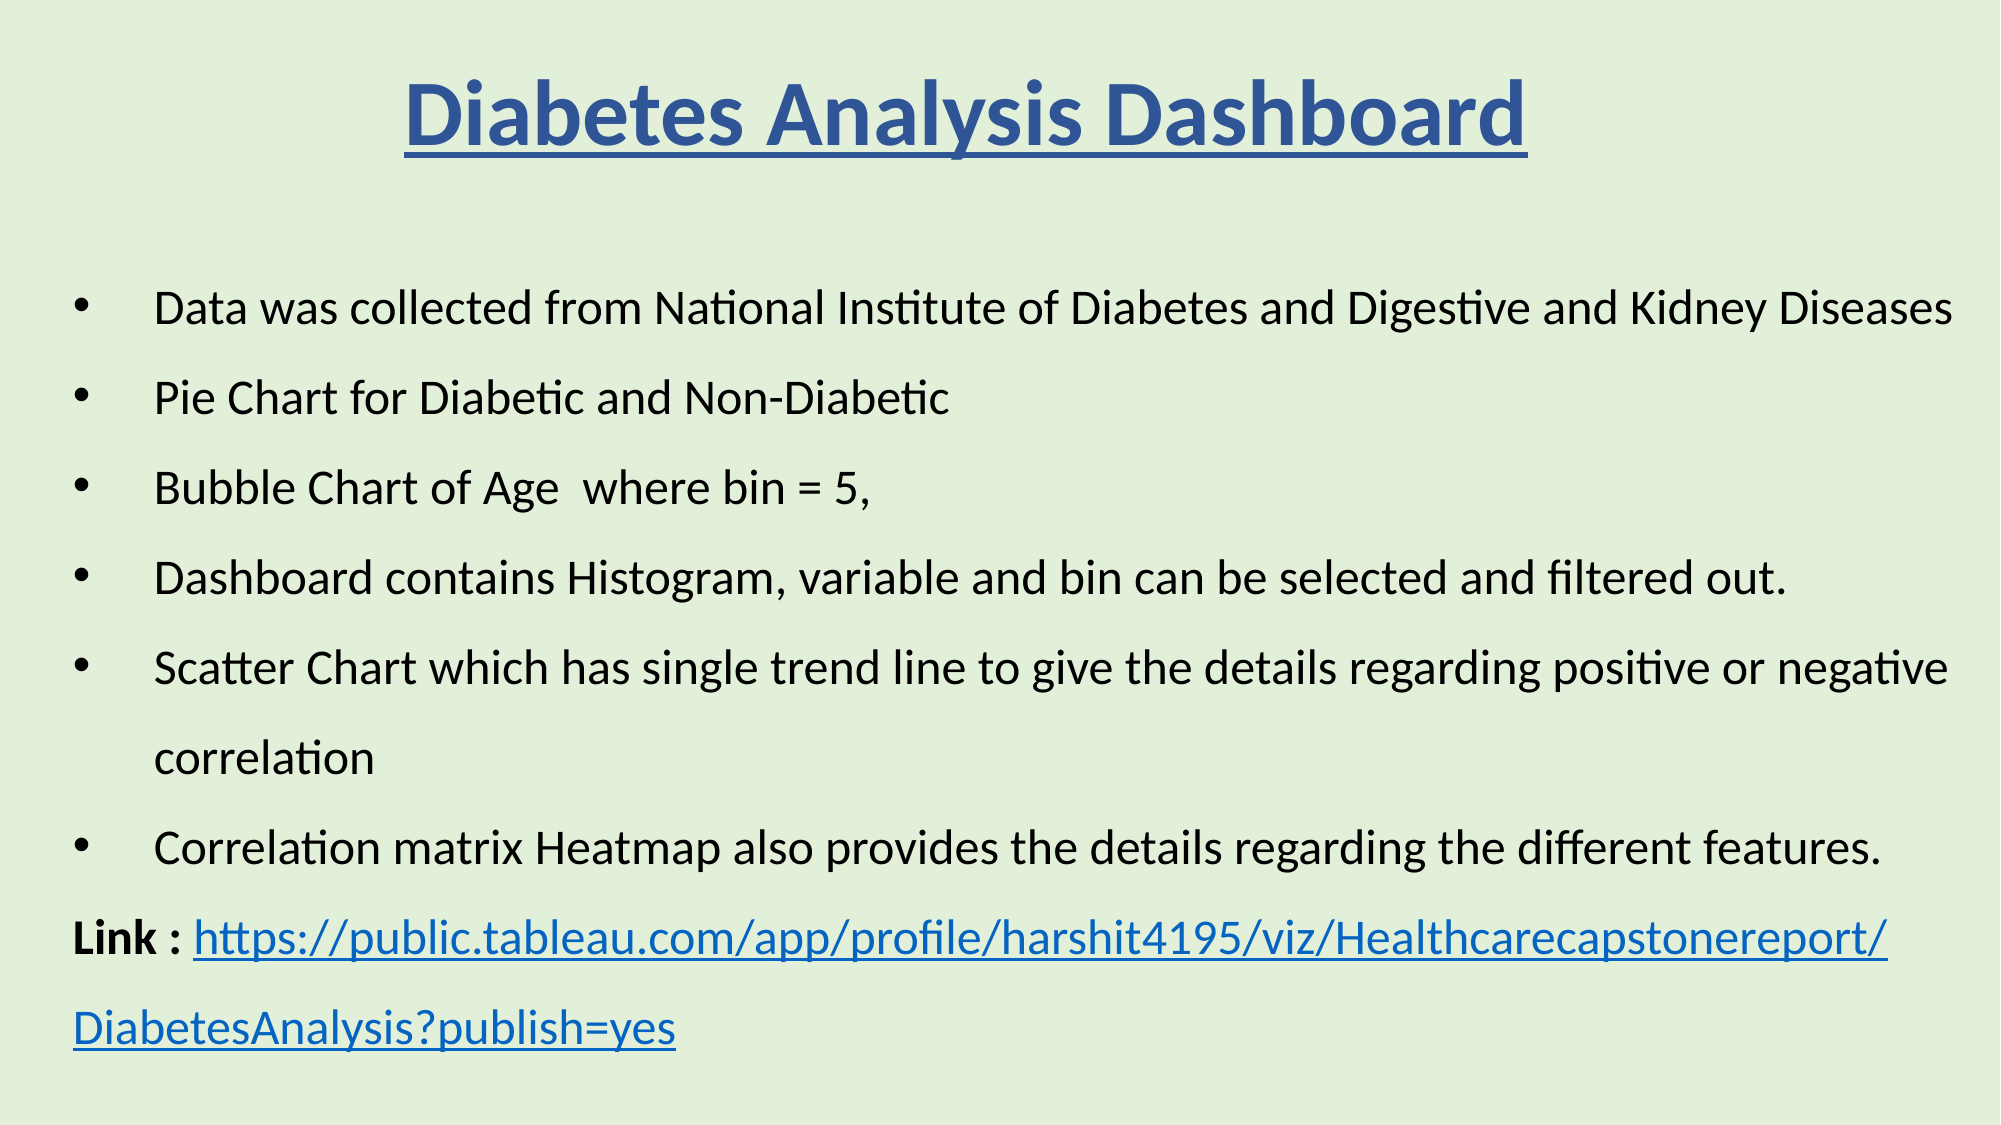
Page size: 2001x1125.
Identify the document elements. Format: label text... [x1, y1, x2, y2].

subtitle Data was collected from National Institute of Diabetes and Digestive and Kidney Diseases Pie Chart for Diabetic and Non-Diabetic Bubble Chart of Age where bin = 5, Dashboard contains Histogram, variable and bin can be selected and filtered out. Scatter Chart which has single trend line to give the details regarding positive or negative correlation Correlation matrix Heatmap also provides the details regarding the different features. Link : https://public.tableau.com/app/profile/harshit4195/viz/Healthcarecapstonereport/DiabetesAnalysis?publish=yes [44, 236, 1976, 1076]
title Diabetes Analysis Dashboard [216, 55, 1717, 174]
